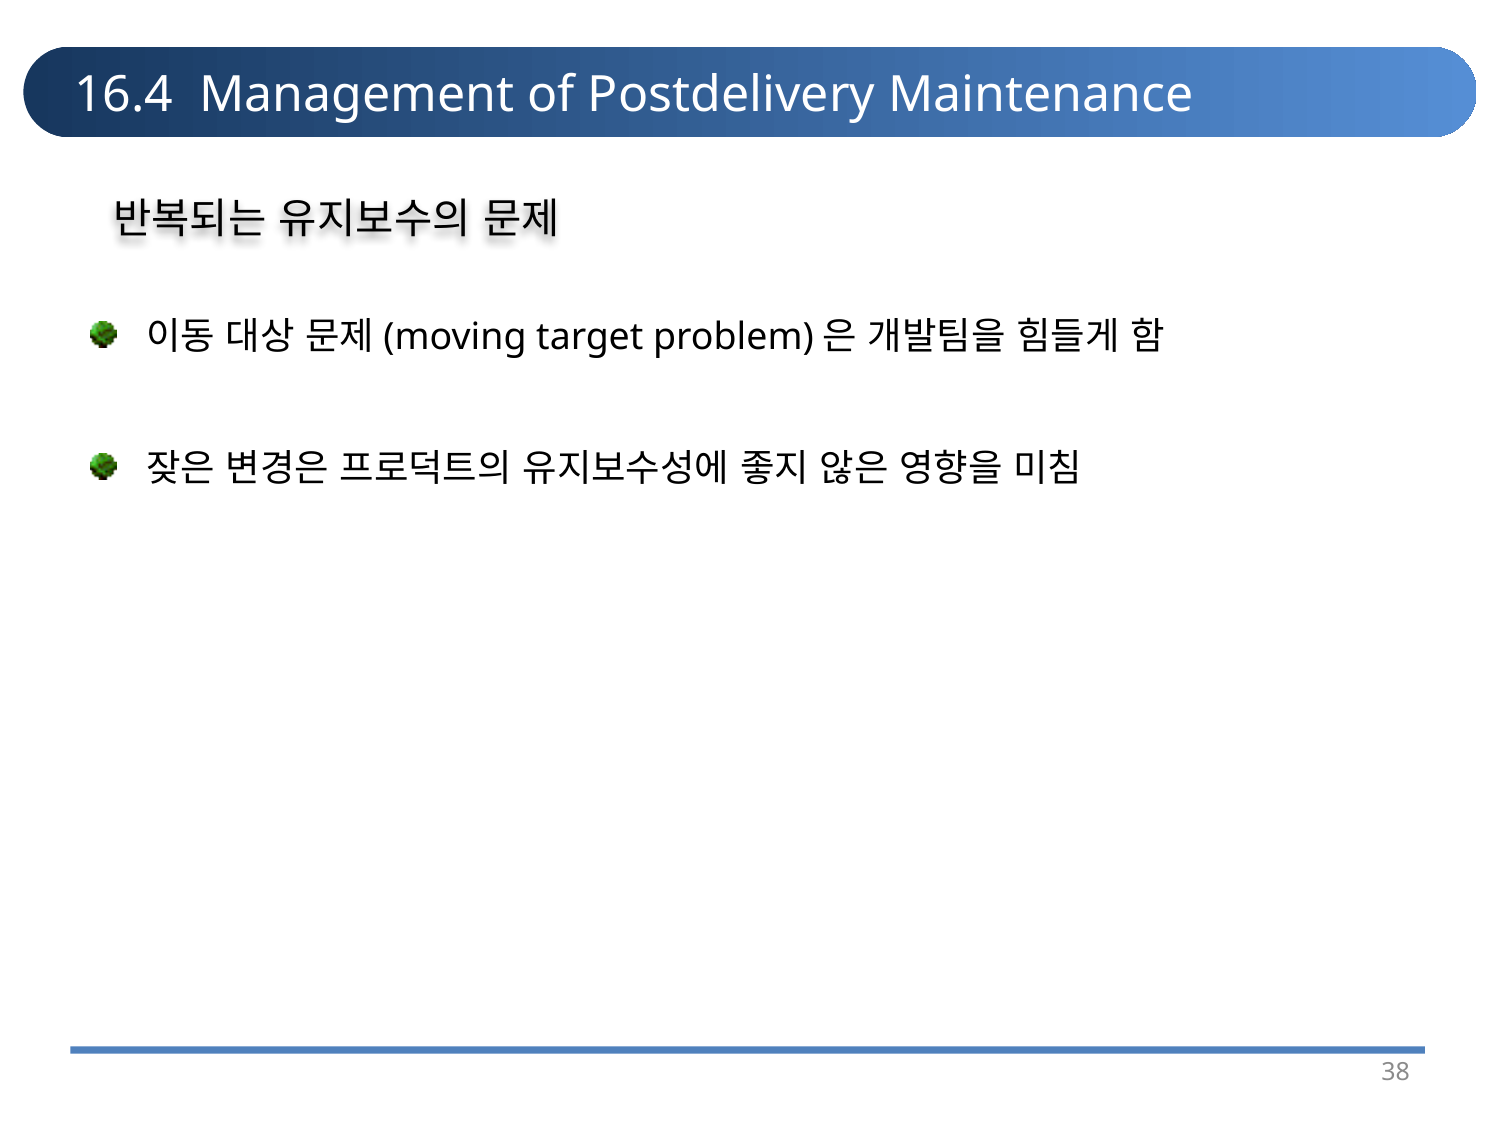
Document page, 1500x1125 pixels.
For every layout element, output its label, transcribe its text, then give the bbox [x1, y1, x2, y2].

title 16.4 Management of Postdelivery Maintenance [59, 56, 1410, 126]
picture [90, 453, 117, 480]
list 이동 대상 문제(moving target problem)은 개발팀을 힘들게 함 잦은 변경은 프로덕트의 유지보수성에 좋지 않은 영향을 미침 [74, 290, 1471, 1006]
picture [90, 321, 117, 348]
list 반복되는 유지보수의 문제 [60, 180, 613, 255]
slide_number 38 [1074, 1042, 1425, 1103]
